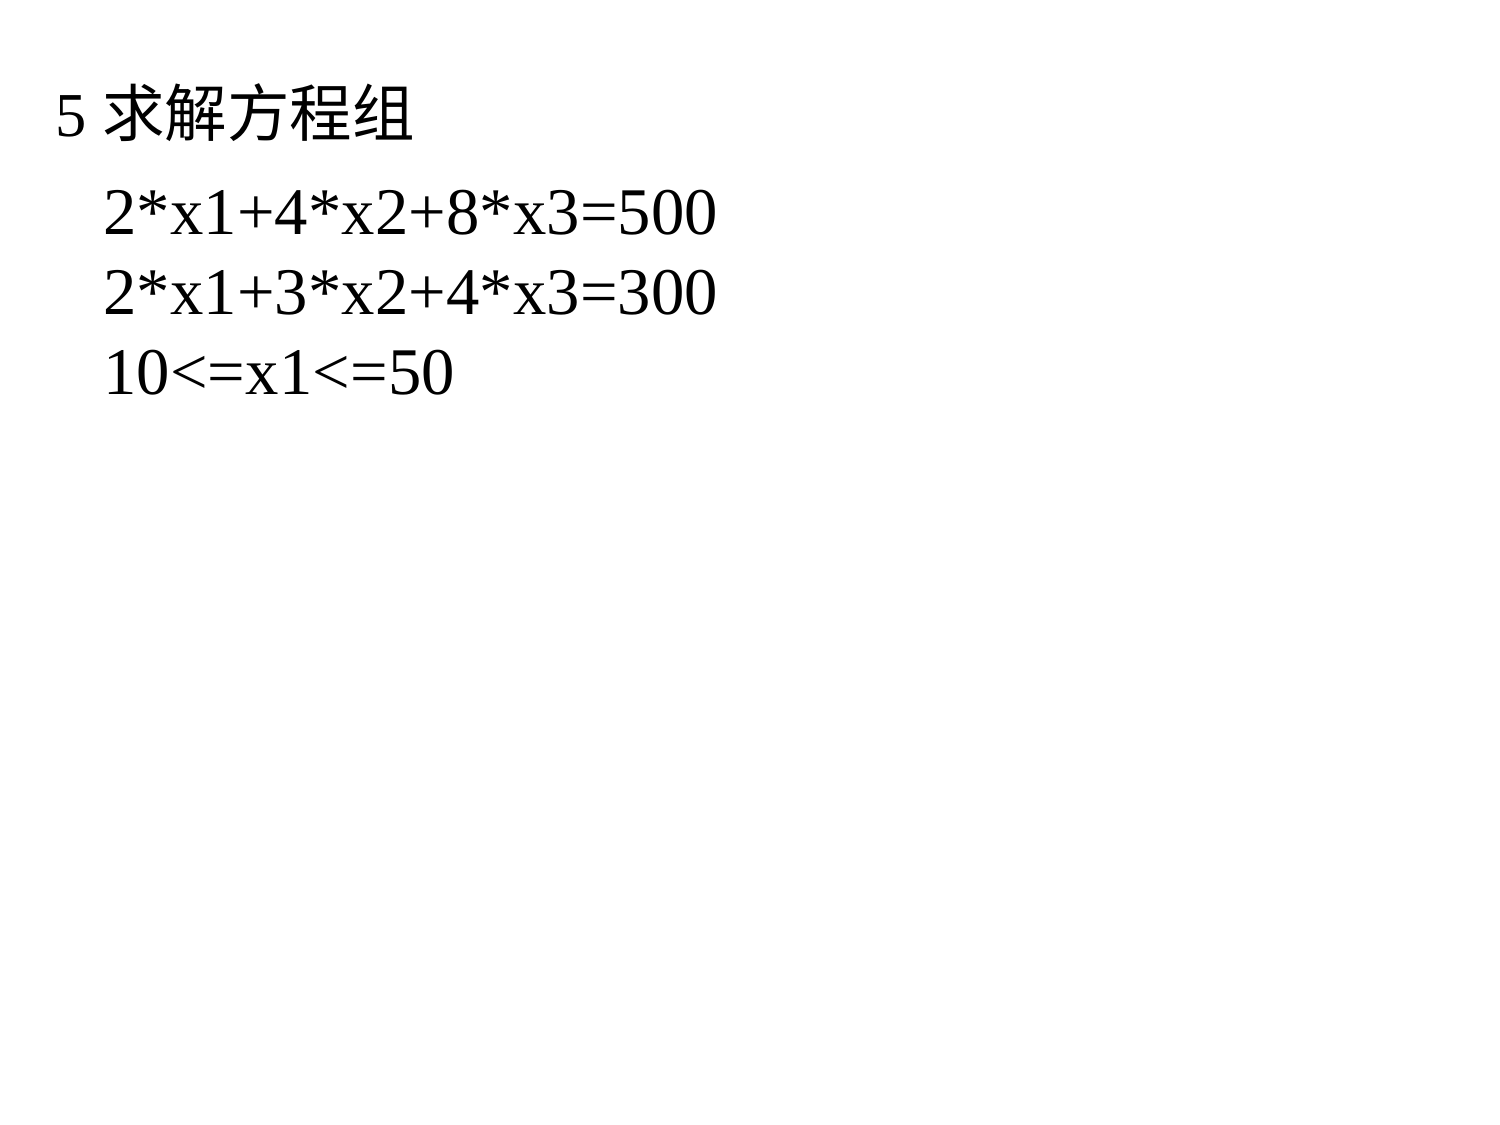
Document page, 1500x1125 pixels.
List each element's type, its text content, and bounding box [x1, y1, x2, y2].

text_box 2*x1+4*x2+8*x3=500 2*x1+3*x2+4*x3=300 10<=x1<=50 [88, 160, 927, 416]
text_box 5求解方程组 [41, 66, 916, 157]
